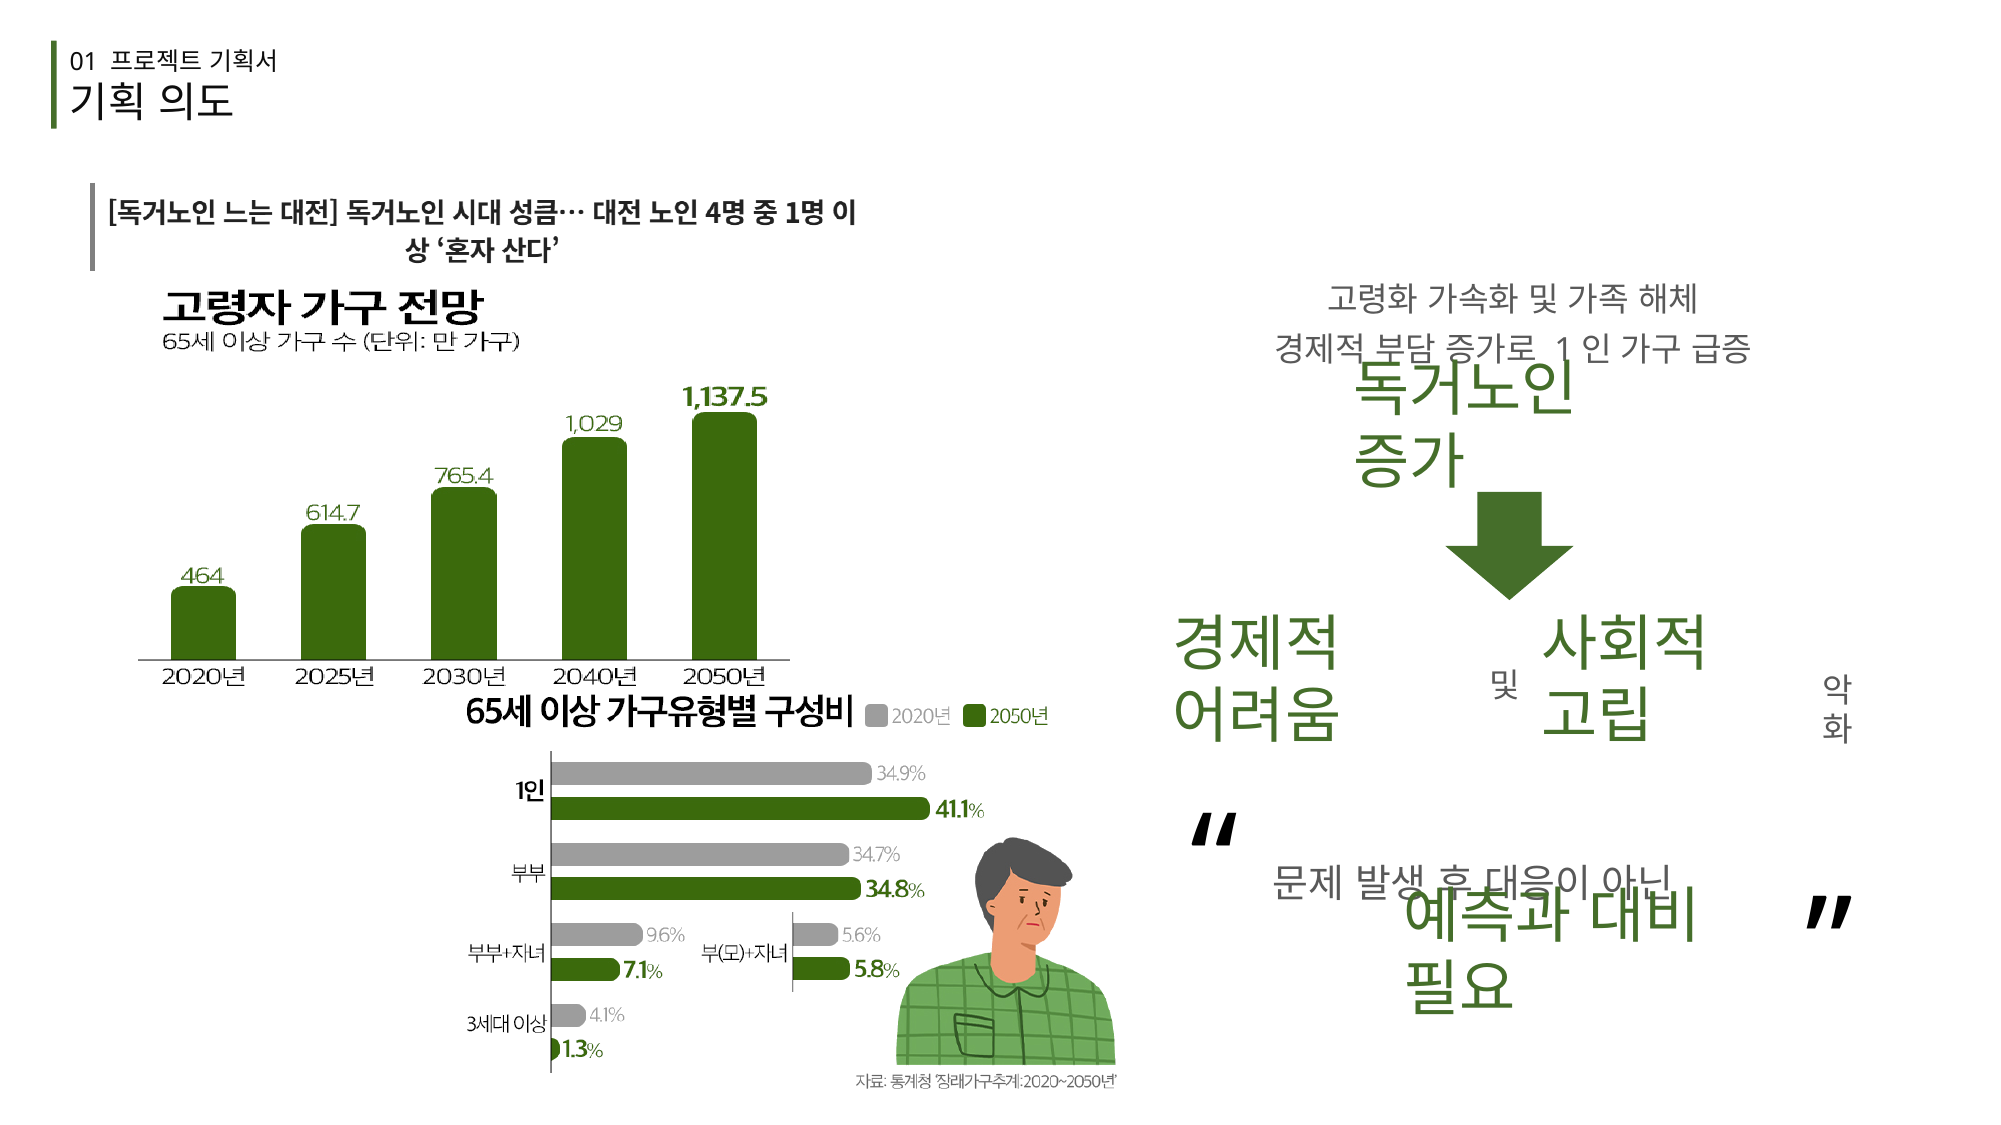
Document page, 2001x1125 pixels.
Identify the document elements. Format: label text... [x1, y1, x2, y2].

text_box 문제 발생 후 대응이 아닌 [1288, 850, 1699, 913]
picture [100, 182, 1130, 1101]
text_box [46, 36, 60, 133]
text_box 경제적 부담 증가로 1인 가구 급증 [1259, 321, 1767, 376]
text_box “ [1176, 768, 1288, 943]
text_box [1441, 490, 1578, 603]
text_box 고령화 가속화 및 가족 해체 [1312, 270, 1715, 321]
text_box ” [1790, 850, 1902, 1026]
text_box 및 [1481, 656, 1505, 712]
text_box 경제적 어려움 [1172, 621, 1482, 738]
text_box 독거노인 증가 [1353, 367, 1663, 483]
text_box 예측과 대비 필요 [1403, 894, 1790, 1010]
text_box 01 프로젝트 기획서 기획 의도 [54, 38, 294, 134]
text_box 사회적 고립 [1541, 621, 1792, 738]
text_box 악화 [1807, 661, 1896, 756]
